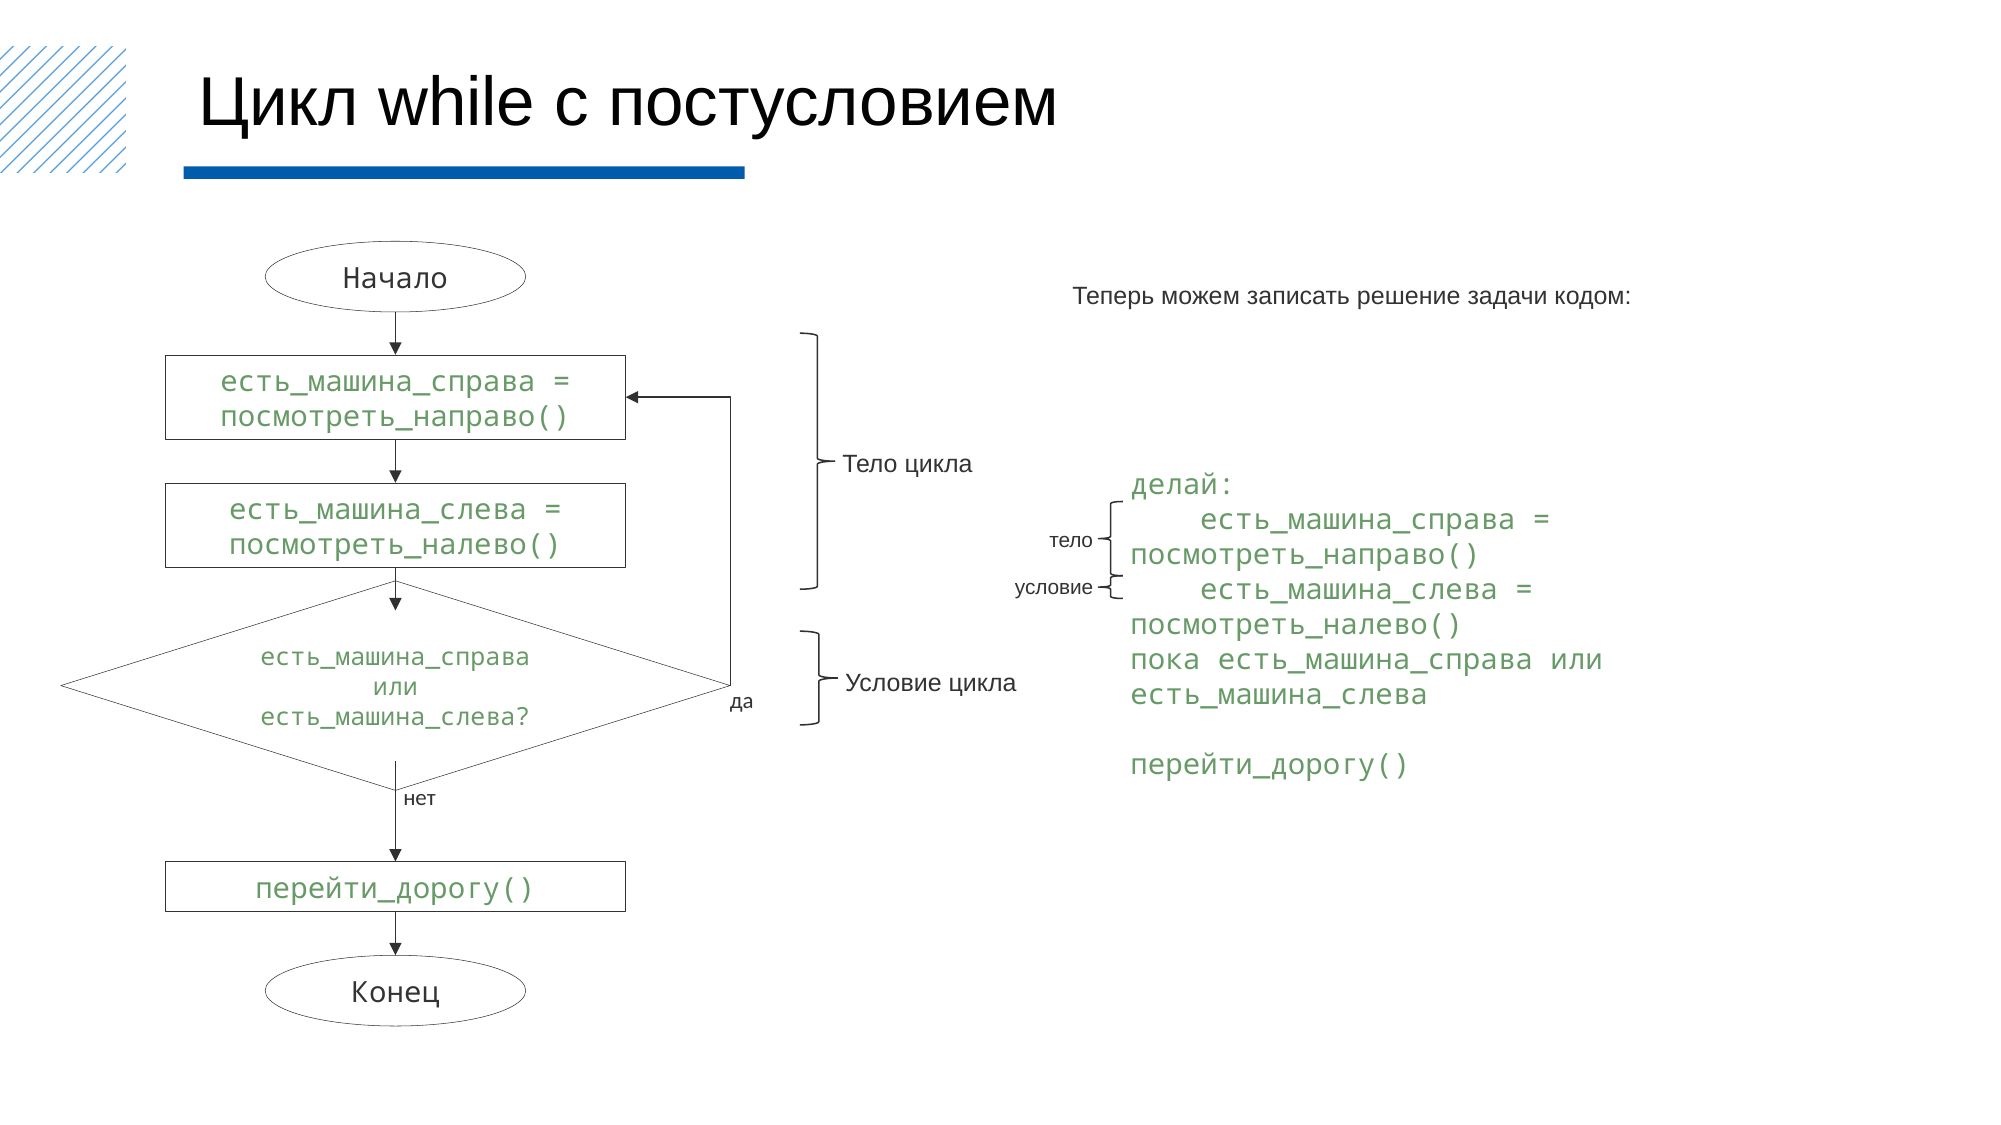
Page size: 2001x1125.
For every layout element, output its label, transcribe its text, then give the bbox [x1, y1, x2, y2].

text_box Теперь можем записать решение задачи кодом: [1064, 271, 1880, 317]
text_box есть_машина_слева = посмотреть_налево() [163, 481, 625, 570]
text_box перейти_дорогу() [163, 859, 628, 914]
text_box Конец [263, 953, 528, 1029]
text_box делай: есть_машина_справа = посмотреть_направо() есть_машина_слева = посмотреть_налево() пока есть_машина_справа или есть_машина_слева перейти_дорогу() [1122, 457, 1880, 823]
text_box Начало [263, 239, 528, 315]
text_box нет [396, 774, 444, 818]
text_box [799, 332, 834, 590]
text_box [1101, 574, 1123, 600]
text_box да [722, 678, 762, 721]
picture [0, 46, 126, 173]
text_box условие [984, 565, 1101, 606]
text_box Условие цикла [837, 658, 1025, 704]
text_box есть_машина_справа = посмотреть_направо() [163, 353, 628, 442]
text_box Тело цикла [834, 440, 1025, 486]
text_box есть_машина_справа или есть_машина_слева? [58, 578, 722, 793]
text_box тело [1024, 518, 1101, 559]
list Цикл while c постусловием [183, 58, 1780, 149]
text_box [799, 630, 839, 726]
text_box [1101, 500, 1123, 575]
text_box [625, 396, 731, 686]
